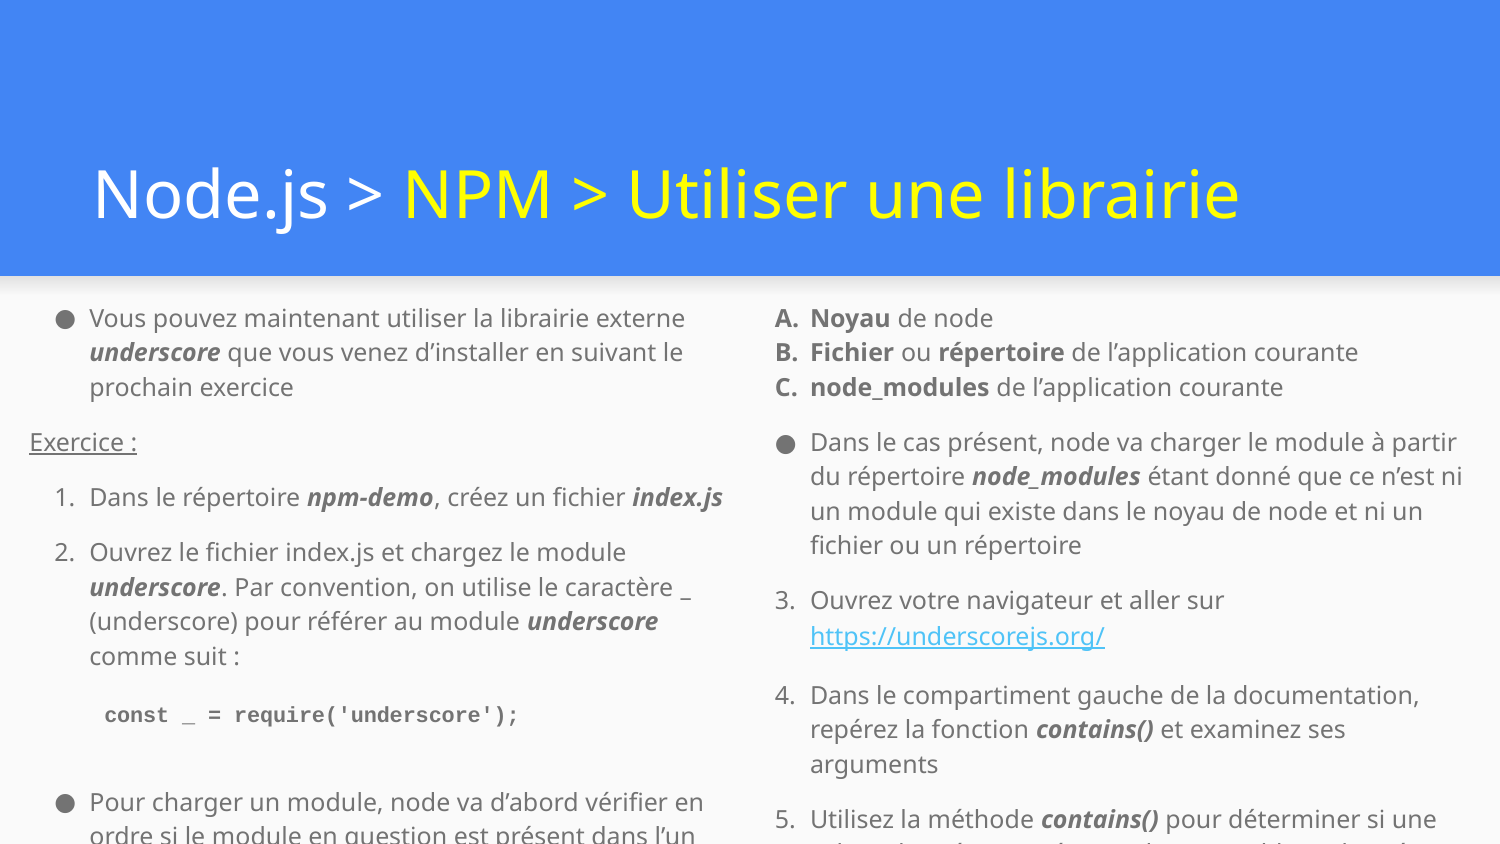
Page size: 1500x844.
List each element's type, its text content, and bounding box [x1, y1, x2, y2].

list Noyau de node Fichier ou répertoire de l’application courante node_modules de l’application courante Dans le cas présent, node va charger le module à partir du répertoire node_modules étant donné que ce n’est ni un module qui existe dans le noyau de node et ni un fichier ou un répertoire Ouvrez votre navigateur et aller sur https://underscorejs.org/ Dans le compartiment gauche de la documentation, repérez la fonction contains() et examinez ses arguments Utilisez la méthode contains() pour déterminer si une valeur donnée est présente dans un tableau donné [750, 282, 1482, 844]
title Node.js > NPM > Utiliser une librairie [77, 121, 1427, 248]
list Vous pouvez maintenant utiliser la librairie externe underscore que vous venez d’installer en suivant le prochain exercice Exercice : Dans le répertoire npm-demo, créez un fichier index.js Ouvrez le fichier index.js et chargez le module underscore. Par convention, on utilise le caractère _ (underscore) pour référer au module underscore comme suit : const _ = require('underscore'); Pour charger un module, node va d’abord vérifier en ordre si le module en question est présent dans l’un des trois cas suivants : [14, 282, 750, 844]
